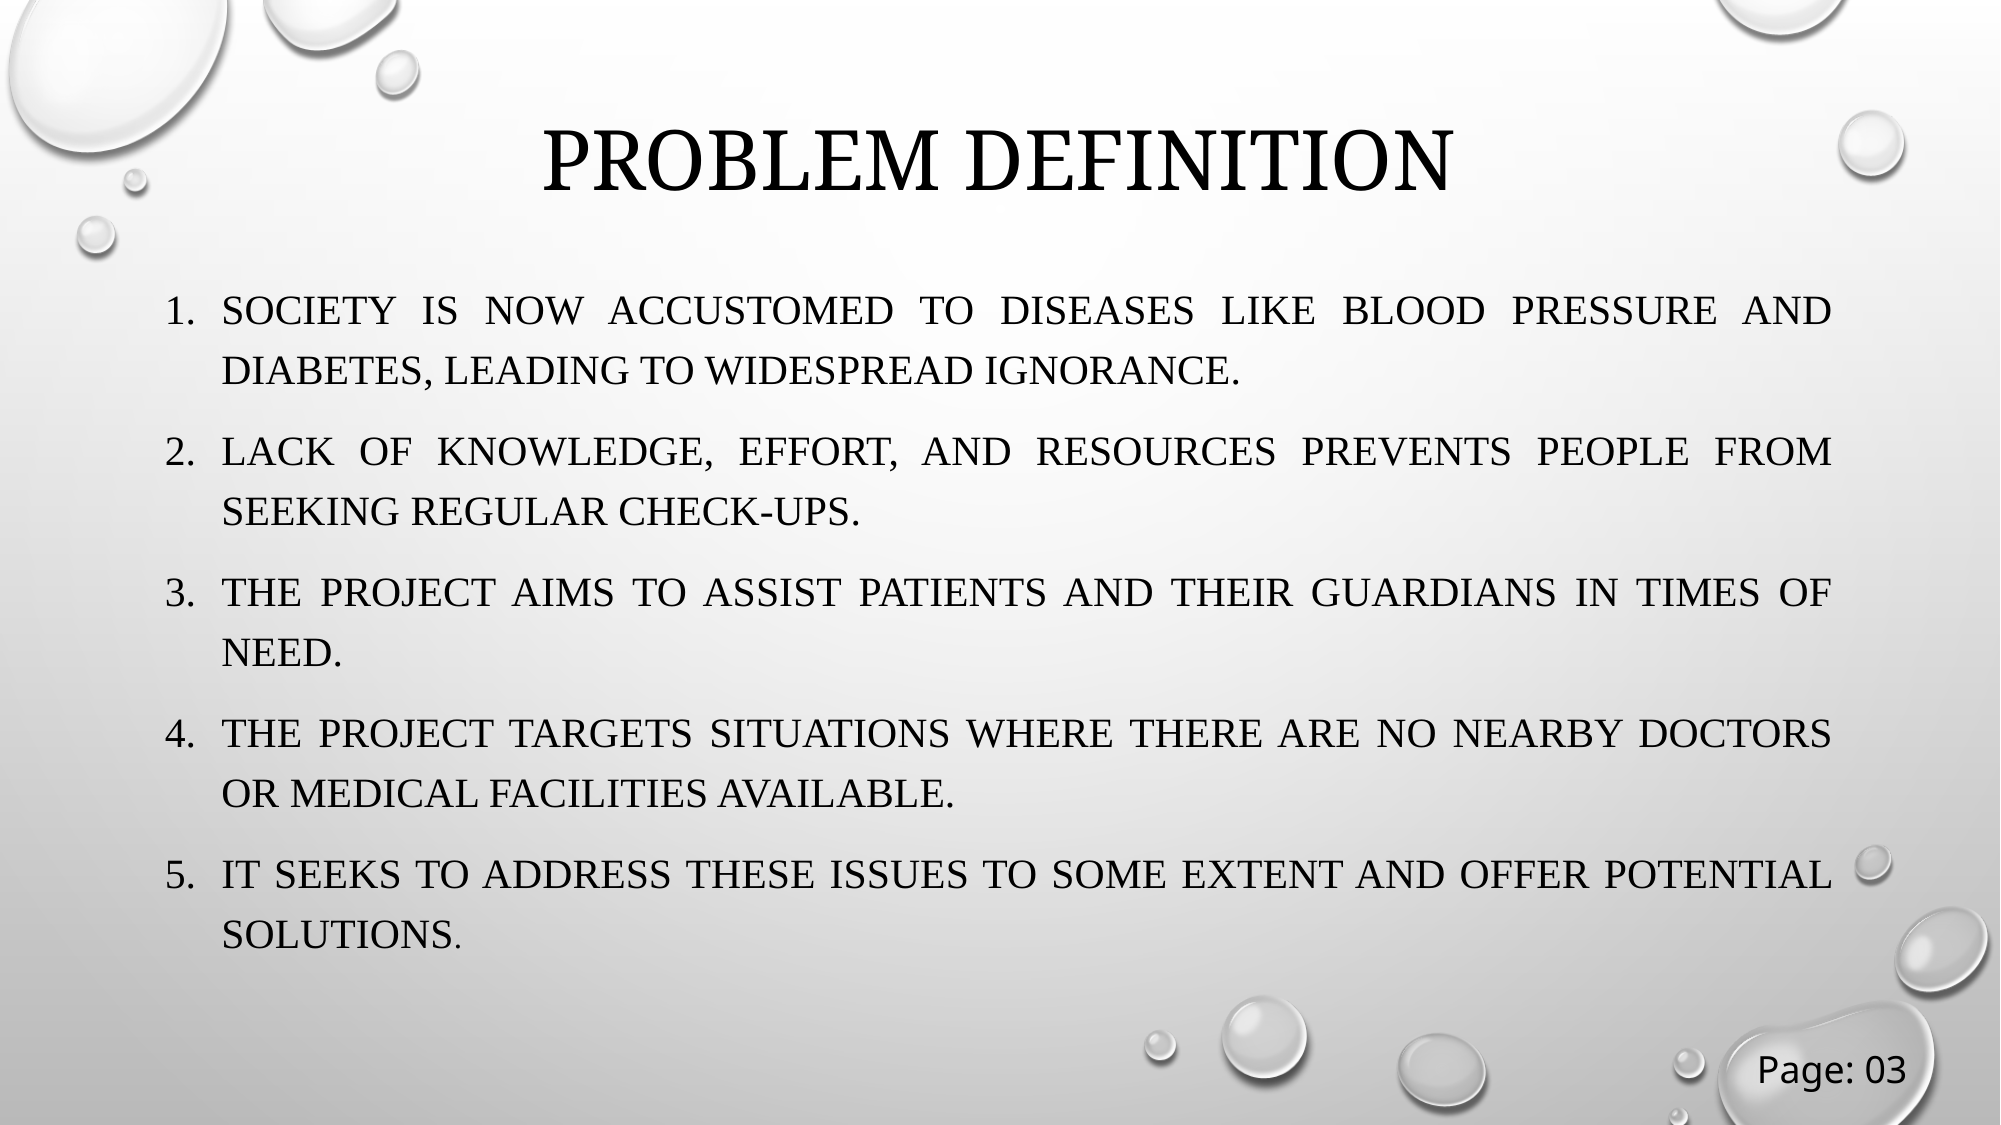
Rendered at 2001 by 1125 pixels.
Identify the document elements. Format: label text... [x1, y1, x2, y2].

list Society is now accustomed to diseases like blood pressure and diabetes, leading to widespread ignorance. Lack of knowledge, effort, and resources prevents people from seeking regular check-ups. The project aims to assist patients and their guardians in times of need. The project targets situations where there are no nearby doctors or medical facilities available. It seeks to address these issues to some extent and offer potential solutions. [149, 265, 1848, 1021]
picture [0, 0, 2000, 1125]
title Problem Definition [149, 109, 1848, 217]
text_box Page: 03 [1742, 1038, 1923, 1099]
